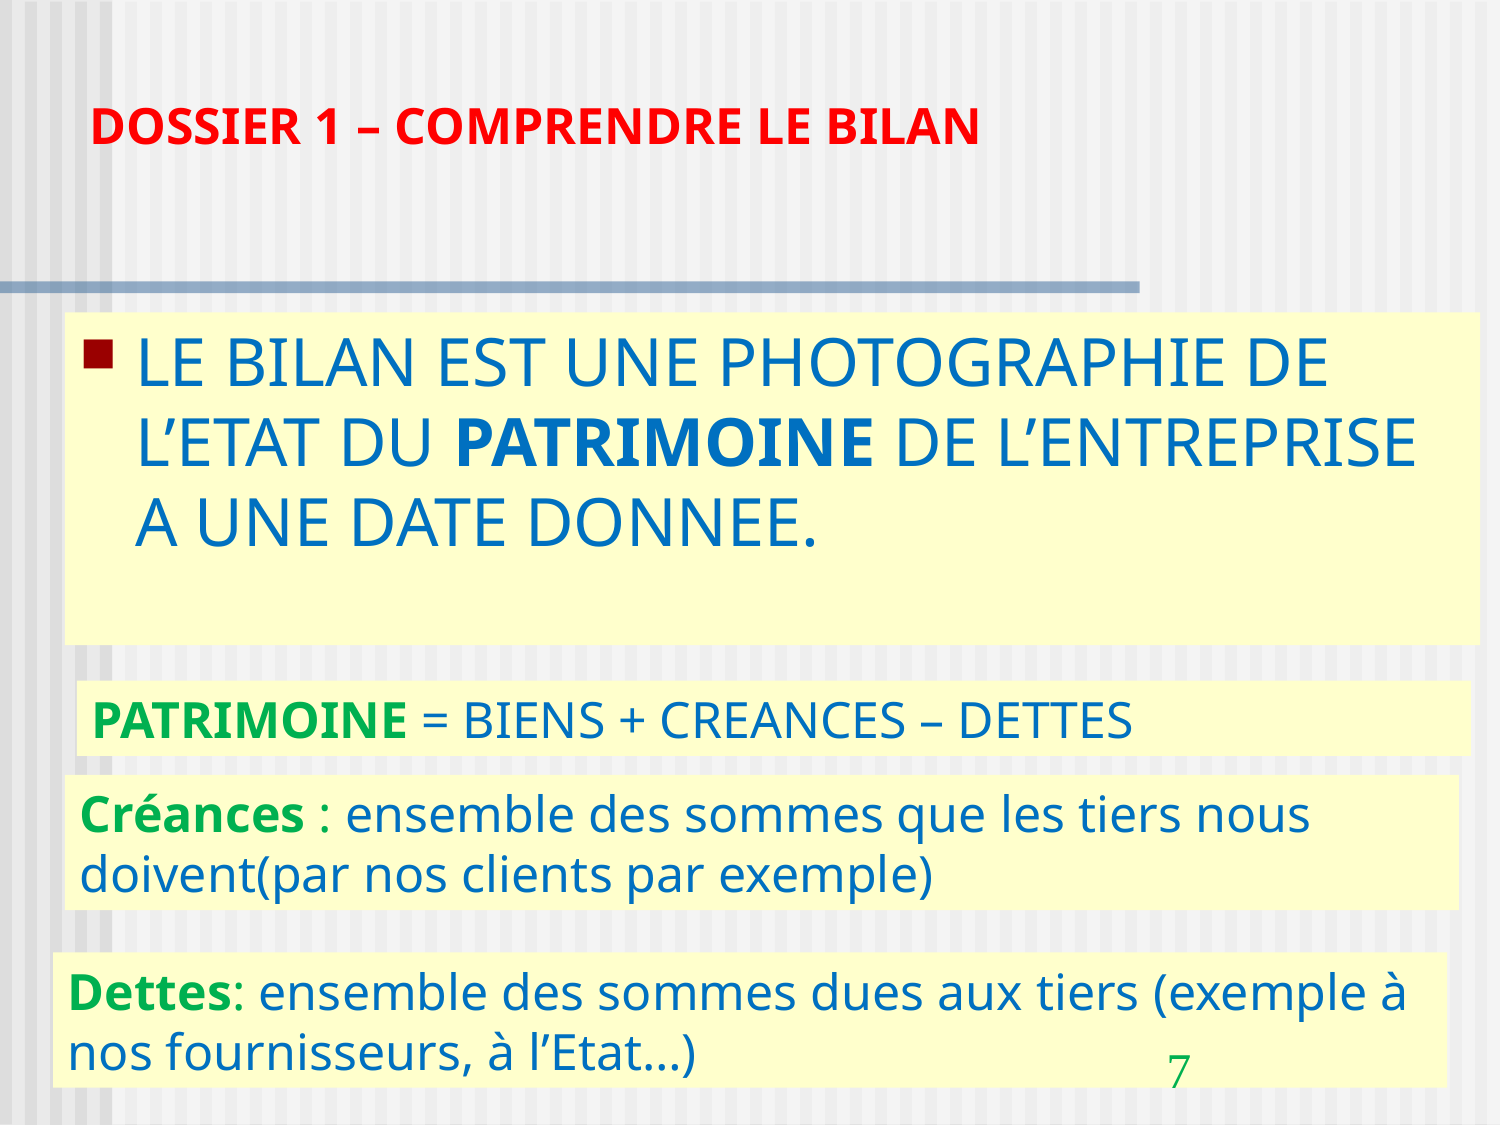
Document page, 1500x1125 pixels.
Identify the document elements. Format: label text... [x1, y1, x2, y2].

text_box Créances : ensemble des sommes que les tiers nous doivent(par nos clients par exemple) [64, 774, 1459, 911]
text_box Dettes: ensemble des sommes dues aux tiers (exemple à nos fournisseurs, à l’Etat…) [53, 952, 1448, 1088]
text_box DOSSIER 1 – COMPRENDRE LE BILAN [75, 87, 1415, 163]
text_box LE BILAN EST UNE PHOTOGRAPHIE DE L’ETAT DU PATRIMOINE DE L’ENTREPRISE A UNE DATE DONNEE. [64, 312, 1481, 646]
slide_number 7 [1151, 1030, 1464, 1106]
text_box PATRIMOINE = BIENS + CREANCES – DETTES [76, 680, 1471, 756]
